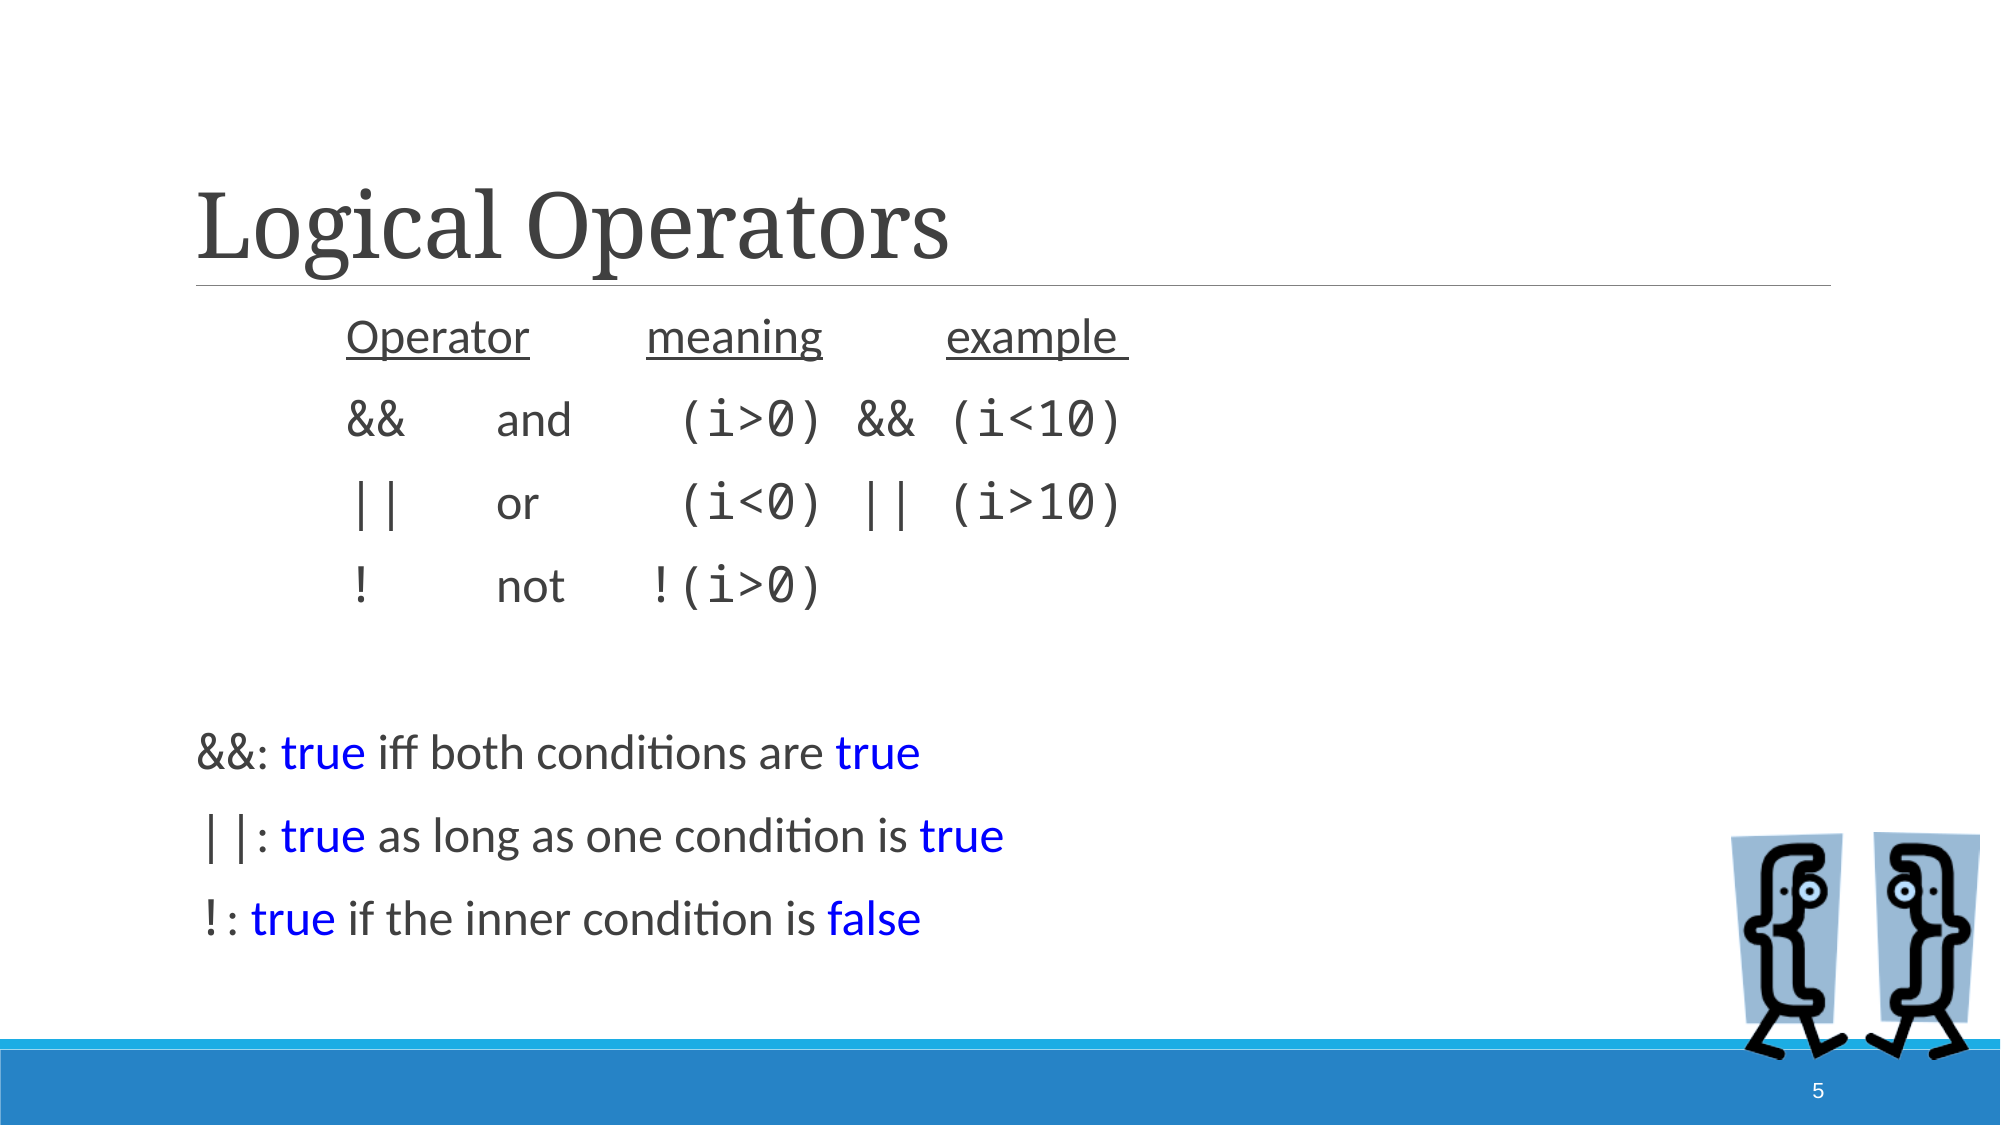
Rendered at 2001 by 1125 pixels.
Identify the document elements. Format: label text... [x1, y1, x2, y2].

title Logical Operators [180, 47, 1830, 285]
list Operator meaning example && and (i>0) && (i<10) || or (i<0) || (i>10) ! not !(i>0) &&: true iff both conditions are true ||: true as long as one condition is true !: true if the inner condition is false [180, 302, 1830, 963]
slide_number 5 [1624, 1059, 1840, 1120]
